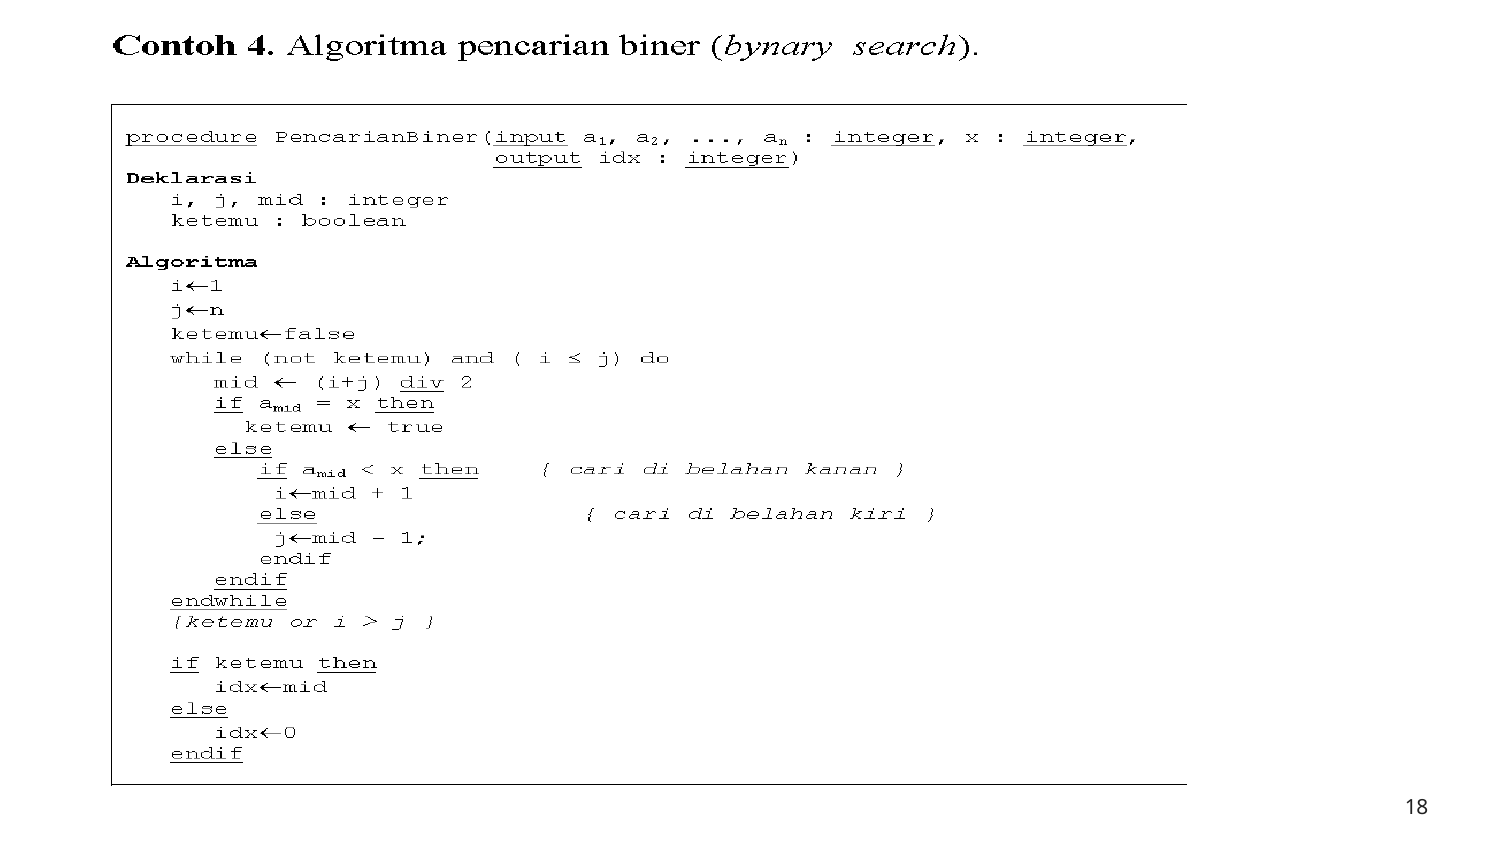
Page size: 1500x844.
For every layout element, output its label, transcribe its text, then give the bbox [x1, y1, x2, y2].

picture [99, 27, 1187, 844]
slide_number ‹#› [1389, 764, 1480, 830]
